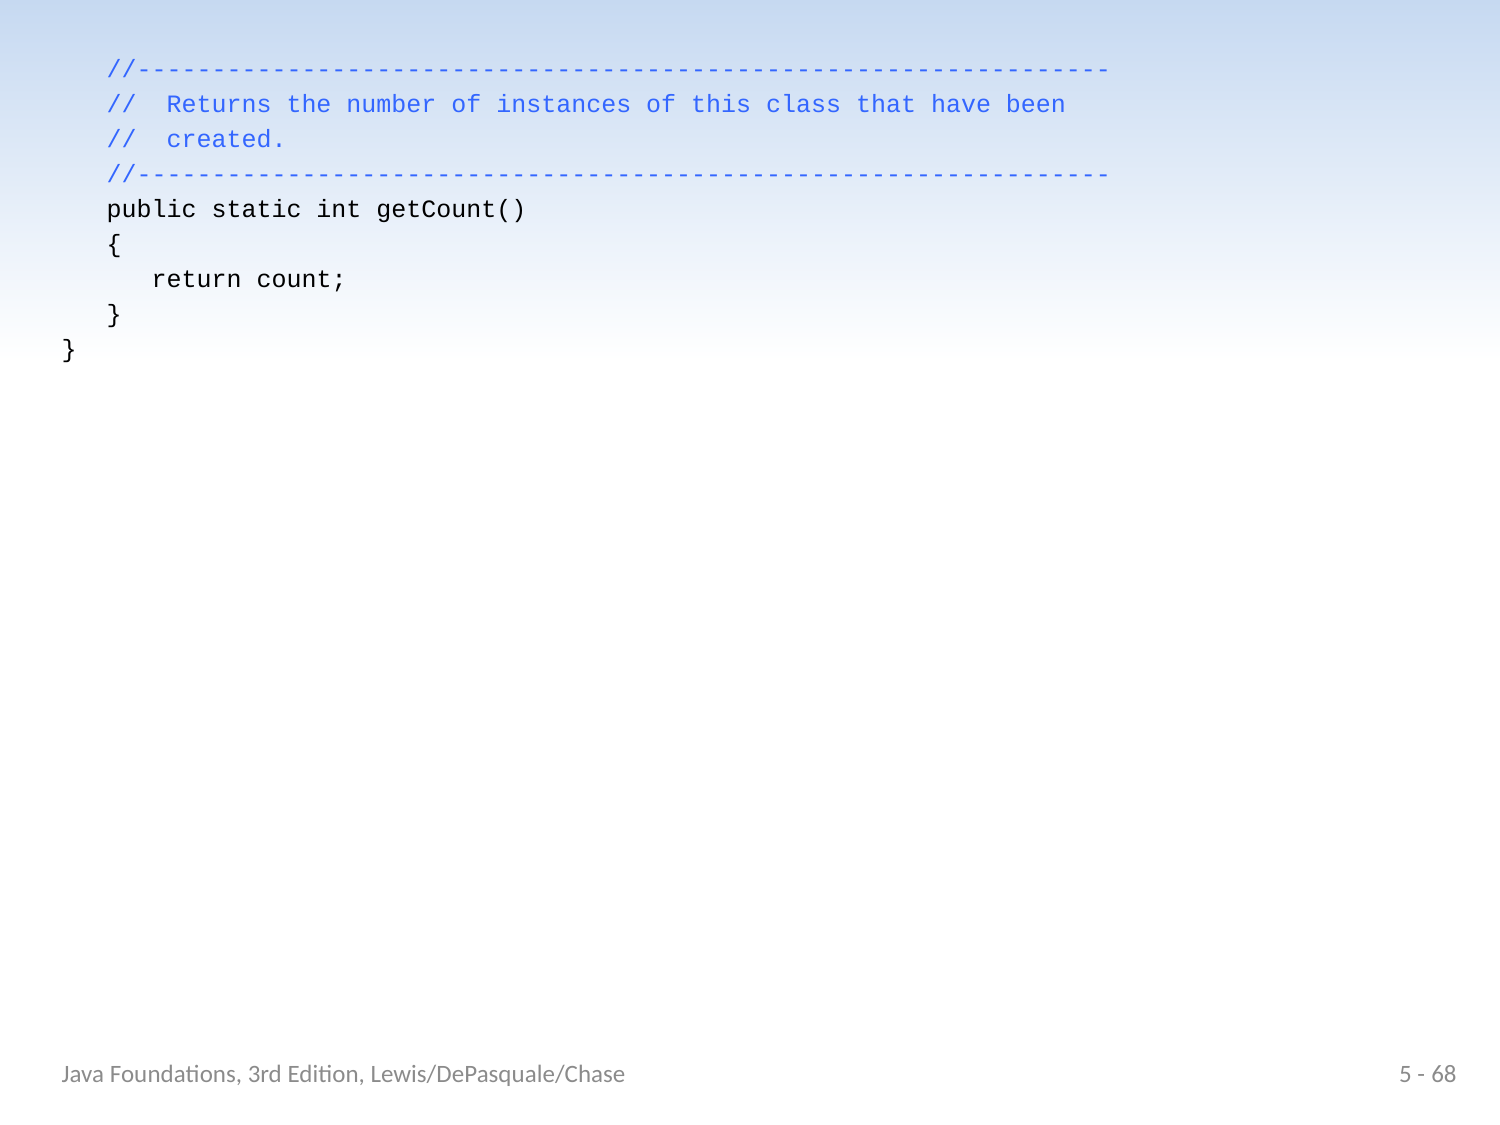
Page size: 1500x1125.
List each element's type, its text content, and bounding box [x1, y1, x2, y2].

footer Java Foundations, 3rd Edition, Lewis/DePasquale/Chase [46, 1042, 1121, 1103]
list //----------------------------------------------------------------- // Returns the number of instances of this class that have been // created. //----------------------------------------------------------------- public static int getCount() { return count; } } [46, 45, 1473, 1043]
slide_number 5 - 68 [1121, 1042, 1472, 1103]
